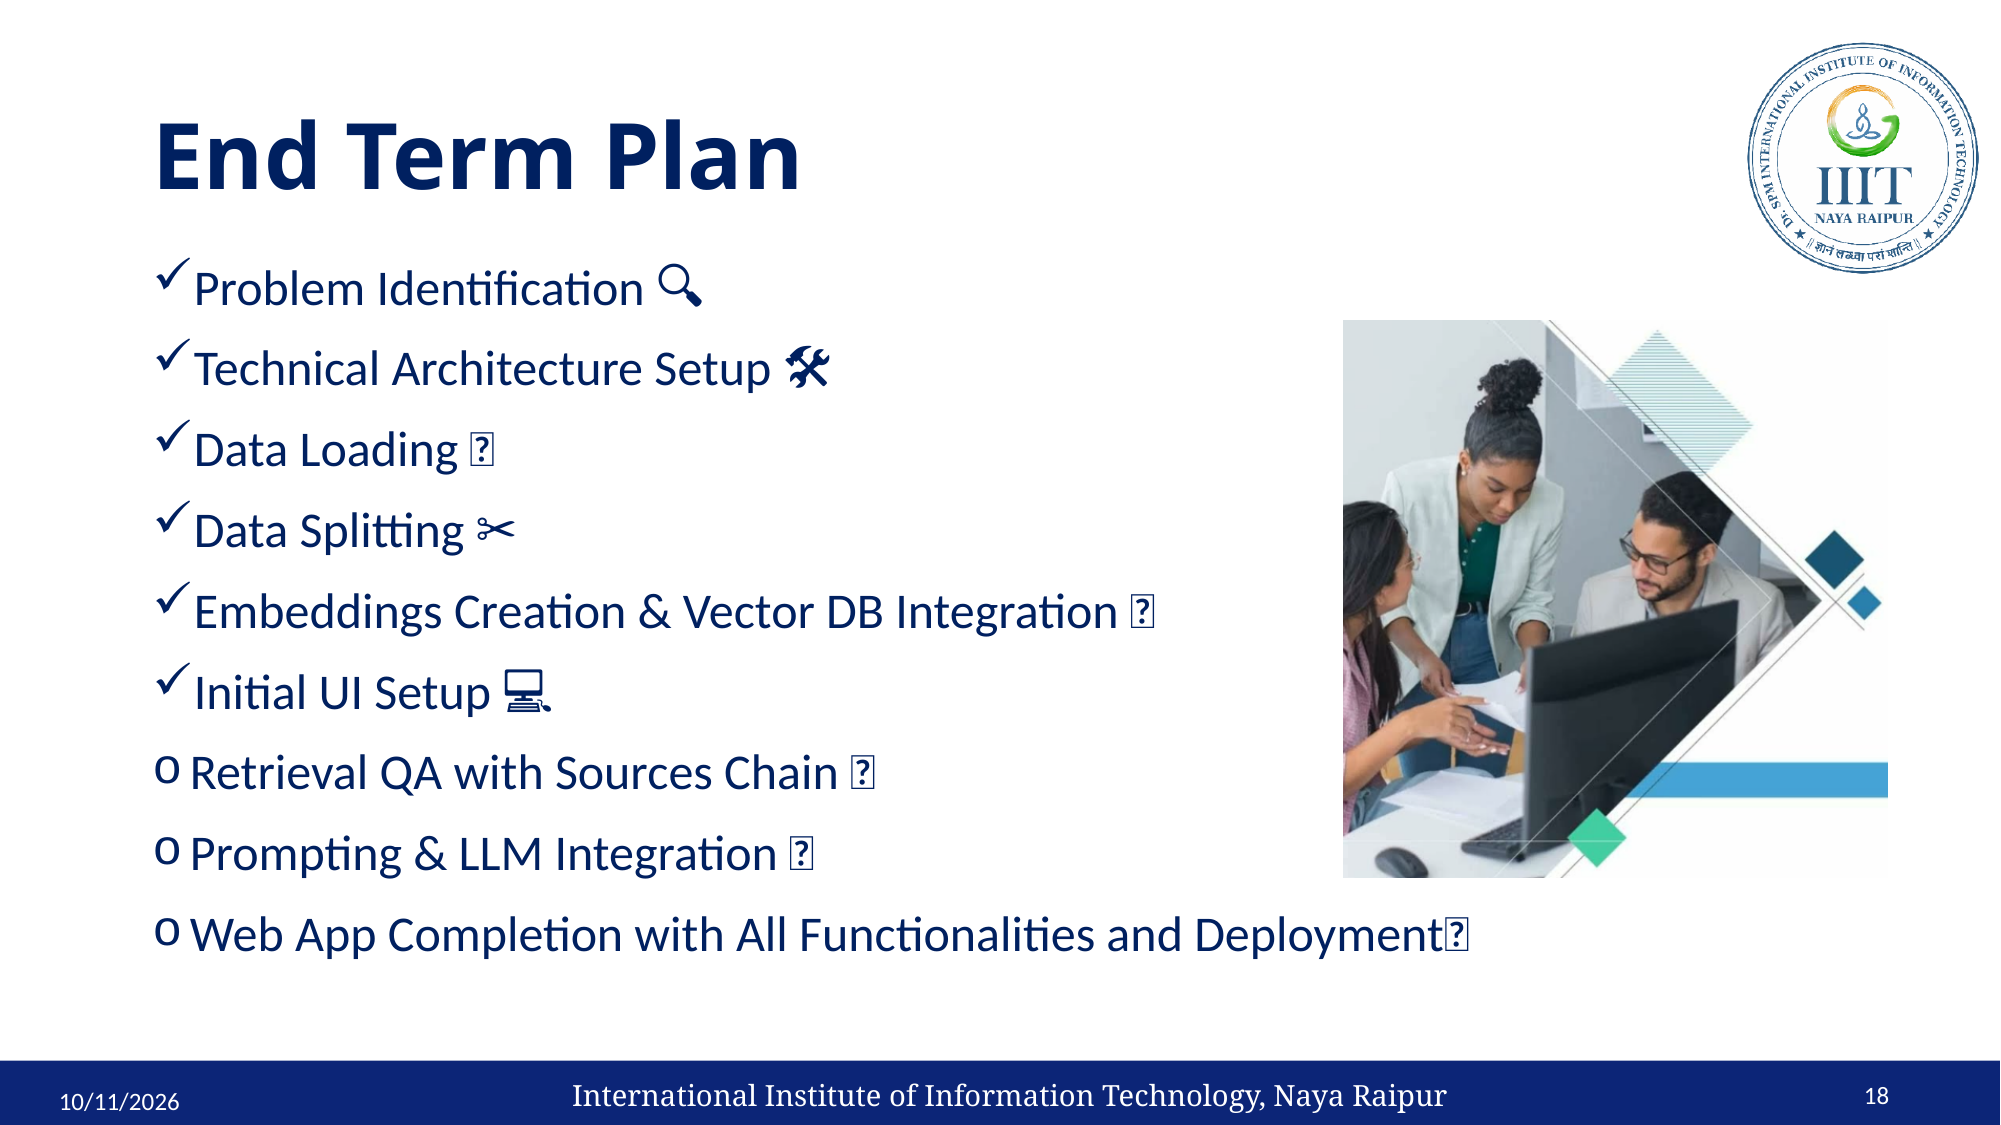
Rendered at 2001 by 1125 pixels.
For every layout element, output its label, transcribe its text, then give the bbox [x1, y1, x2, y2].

title End Term Plan [137, 50, 1863, 269]
picture [1343, 319, 1888, 878]
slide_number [43, 1075, 407, 1125]
picture [1742, 37, 1983, 278]
slide_number 18 [1579, 1065, 1905, 1125]
footer International Institute of Information Technology, Naya Raipur [469, 1065, 1552, 1125]
list Problem Identification 🔍 Technical Architecture Setup 🛠 Data Loading 📄 Data Splitting ✂️ Embeddings Creation & Vector DB Integration 🔗 Initial UI Setup 💻 Retrieval QA with Sources Chain 🔄 Prompting & LLM Integration 🧠 Web App Completion with All Functionalities and Deployment🚀 [137, 269, 1863, 1014]
